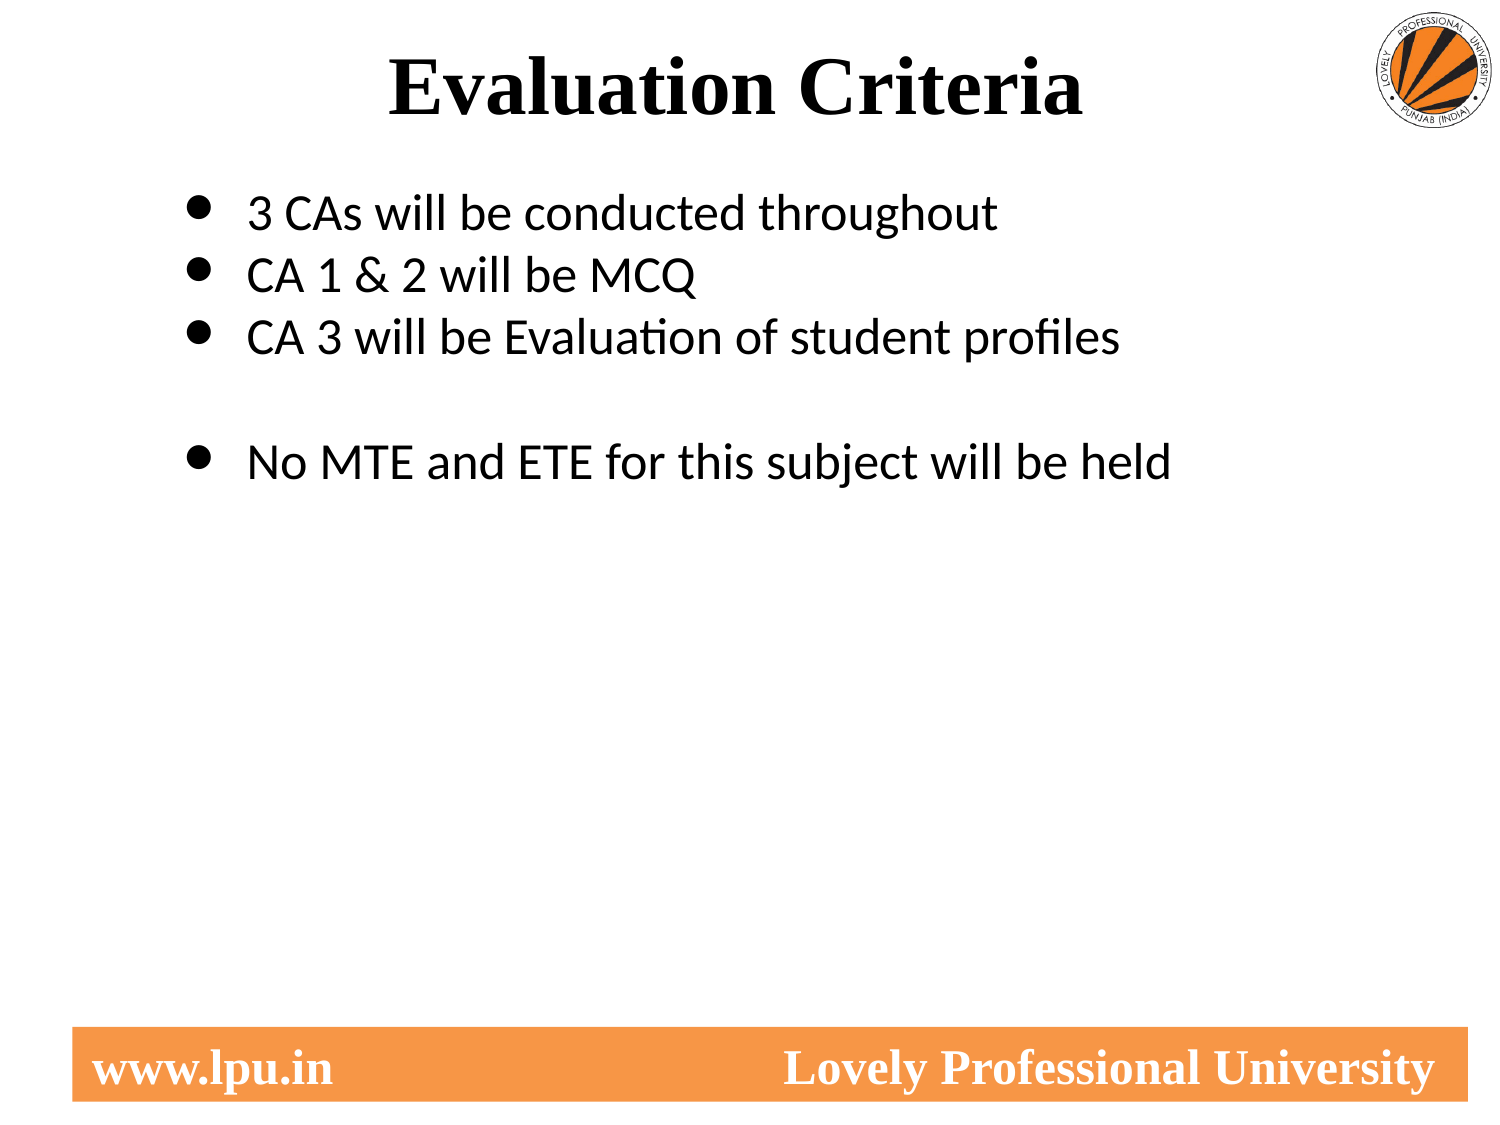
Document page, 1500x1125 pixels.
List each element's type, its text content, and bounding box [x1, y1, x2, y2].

title Evaluation Criteria [61, 0, 1412, 175]
picture [1375, 11, 1492, 128]
text_box www.lpu.in Lovely Professional University [72, 1026, 1468, 1102]
text_box 3 CAs will be conducted throughout CA 1 & 2 will be MCQ CA 3 will be Evaluation of student profiles No MTE and ETE for this subject will be held [156, 162, 1376, 506]
